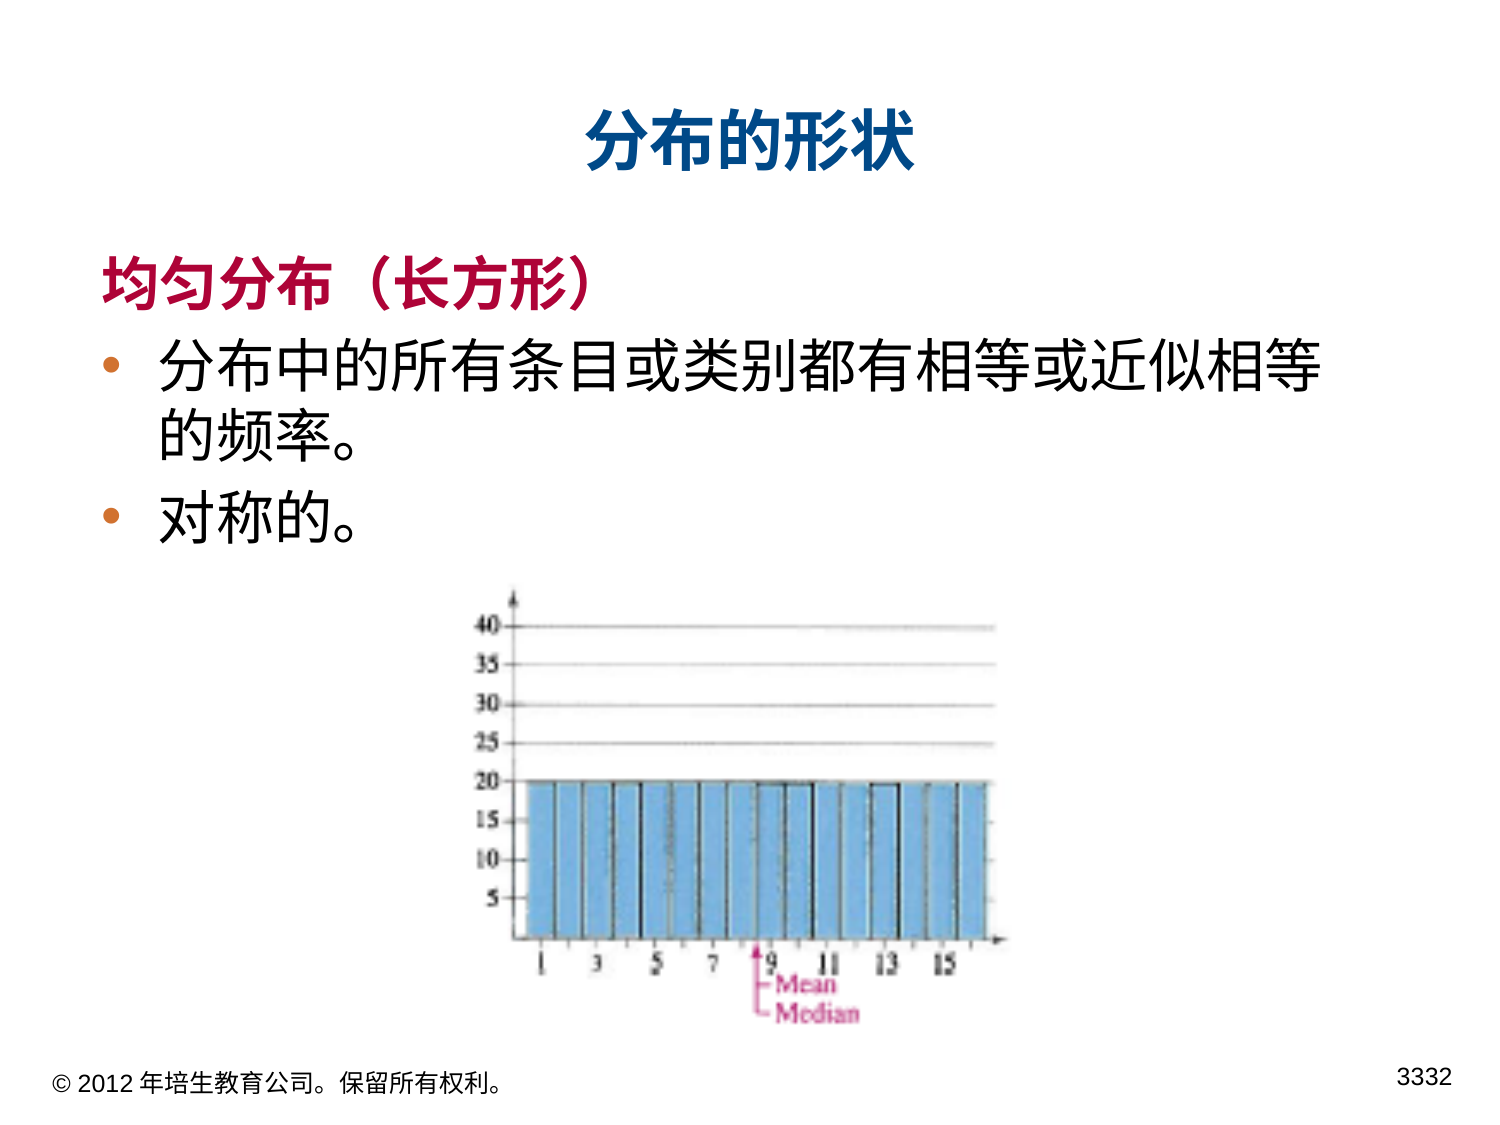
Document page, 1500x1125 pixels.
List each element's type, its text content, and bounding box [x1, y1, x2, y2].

text_box 32 [1124, 1052, 1475, 1113]
text_box © 2012年培生教育公司。保留所有权利。 [37, 1052, 750, 1113]
text_box 均匀分布（长方形） 分布中的所有条目或类别都有相等或近似相等的频率。 对称的。 [86, 240, 1365, 559]
picture [458, 578, 1022, 1053]
title 分布的形状 [75, 45, 1425, 233]
